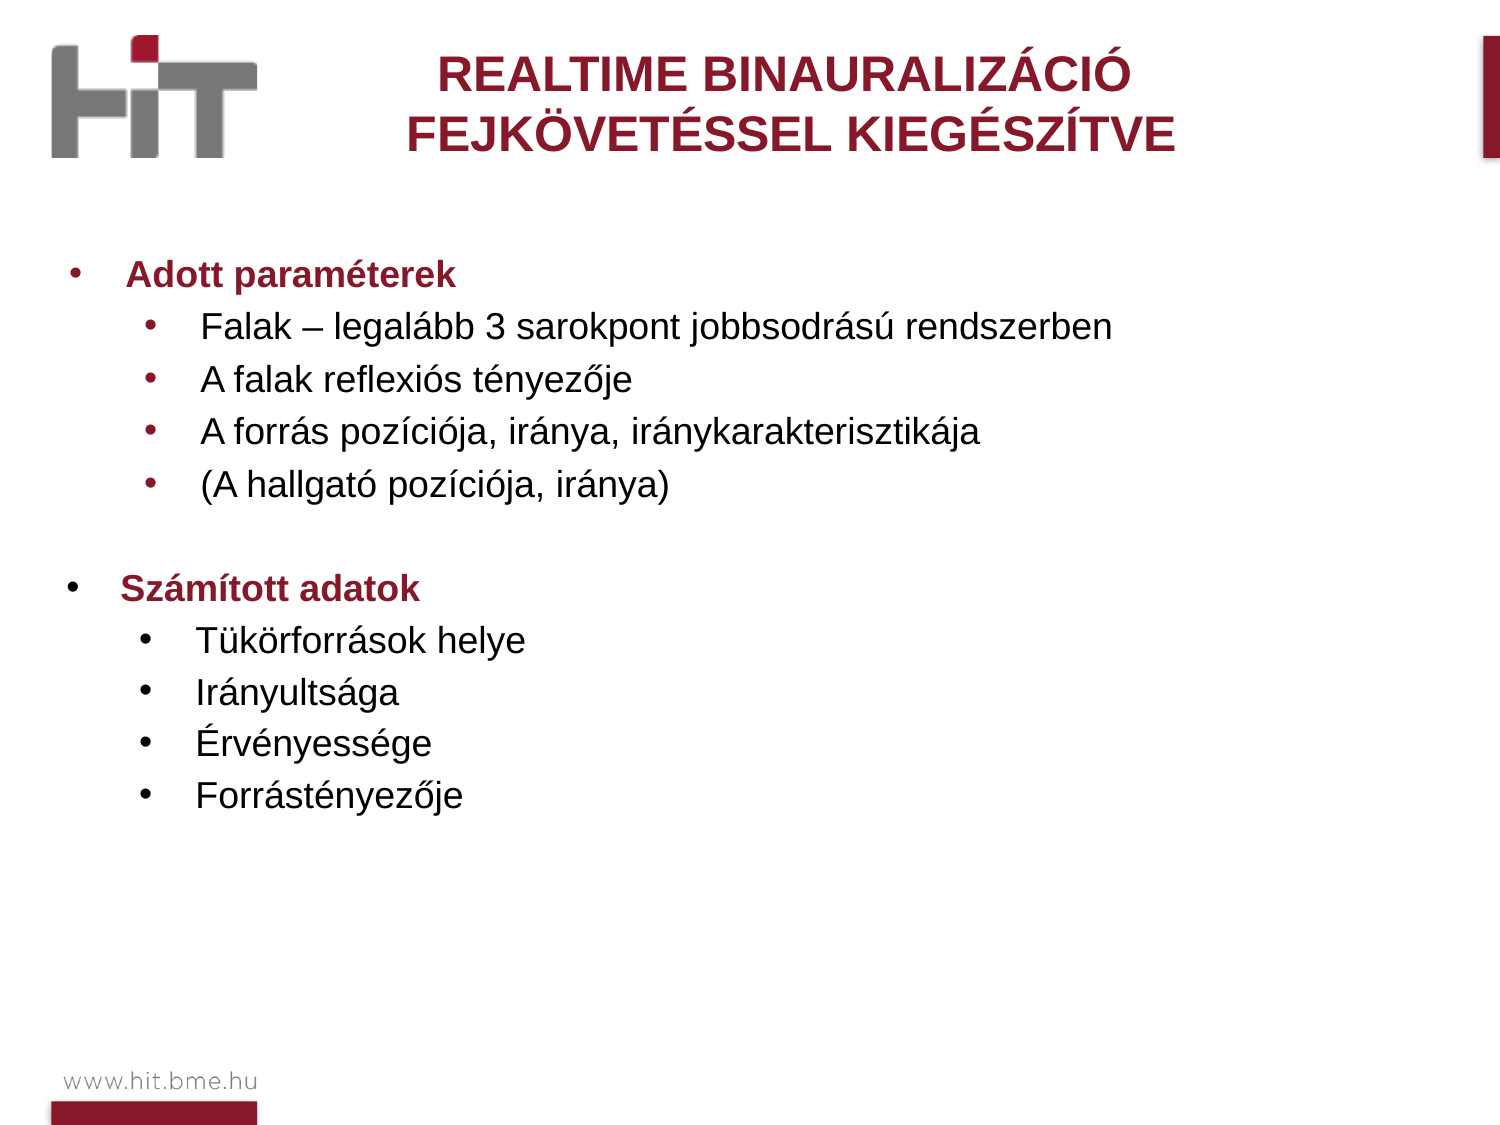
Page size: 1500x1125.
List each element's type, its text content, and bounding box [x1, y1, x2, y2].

text_box Realtime Binauralizáció fejkövetéssel kiegészítve [192, 34, 1392, 120]
text_box Adott paraméterek Falak – legalább 3 sarokpont jobbsodrású rendszerben A falak reflexiós tényezője A forrás pozíciója, iránya, iránykarakterisztikája (A hallgató pozíciója, iránya) Számított adatok Tükörforrások helye Irányultsága Érvényessége Forrástényezője [51, 190, 1461, 1016]
